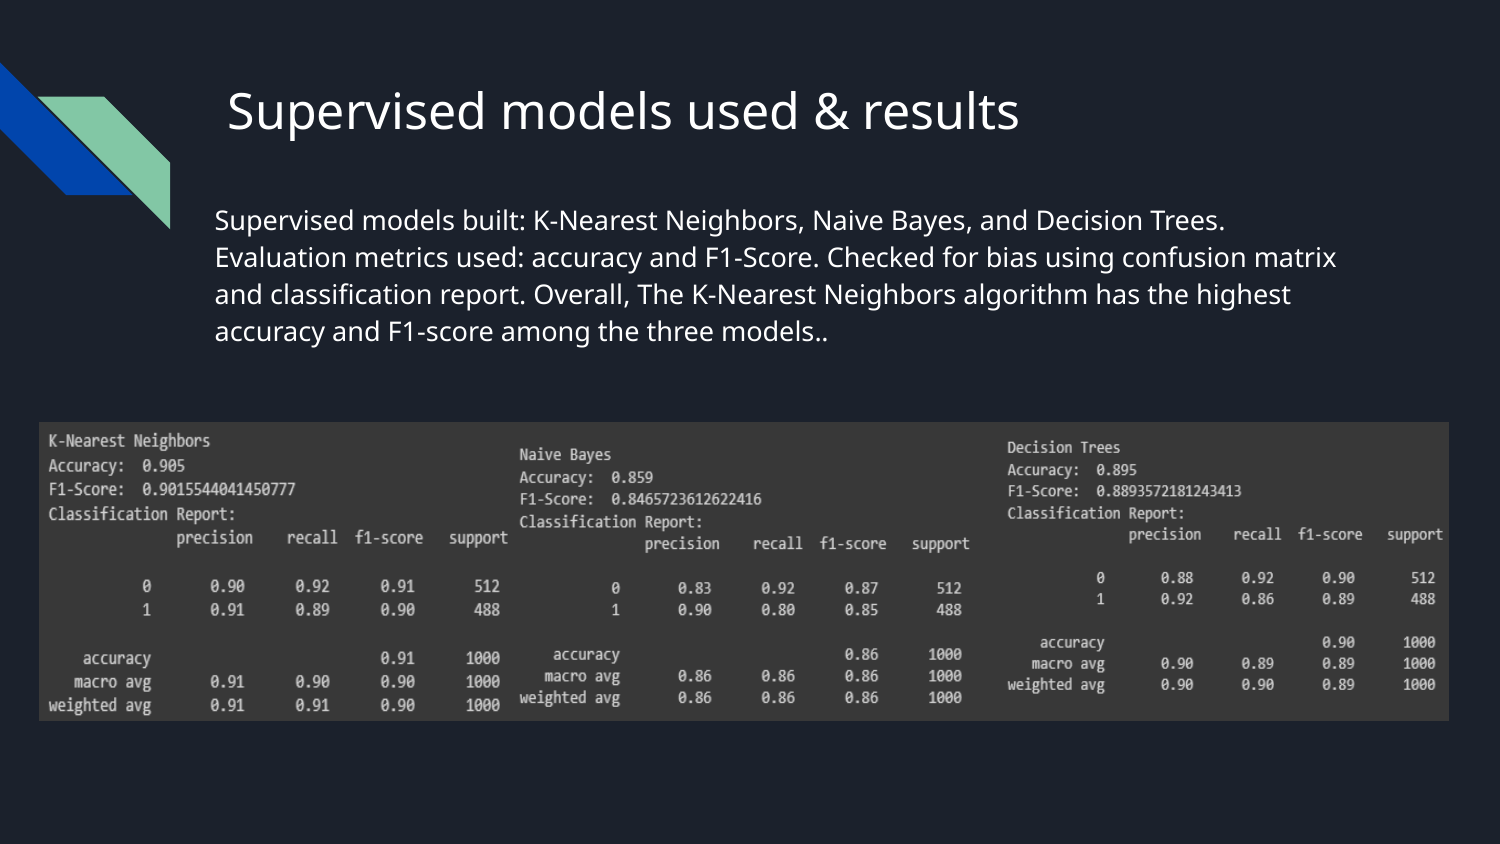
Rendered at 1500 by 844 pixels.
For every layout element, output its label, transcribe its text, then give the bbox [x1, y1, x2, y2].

title Supervised models used & results [212, 64, 1368, 215]
list Supervised models built: K-Nearest Neighbors, Naive Bayes, and Decision Trees. Evaluation metrics used: accuracy and F1-Score. Checked for bias using confusion matrix and classification report. Overall, The K-Nearest Neighbors algorithm has the highest accuracy and F1-score among the three models.. [199, 183, 1355, 421]
picture [38, 422, 1449, 721]
